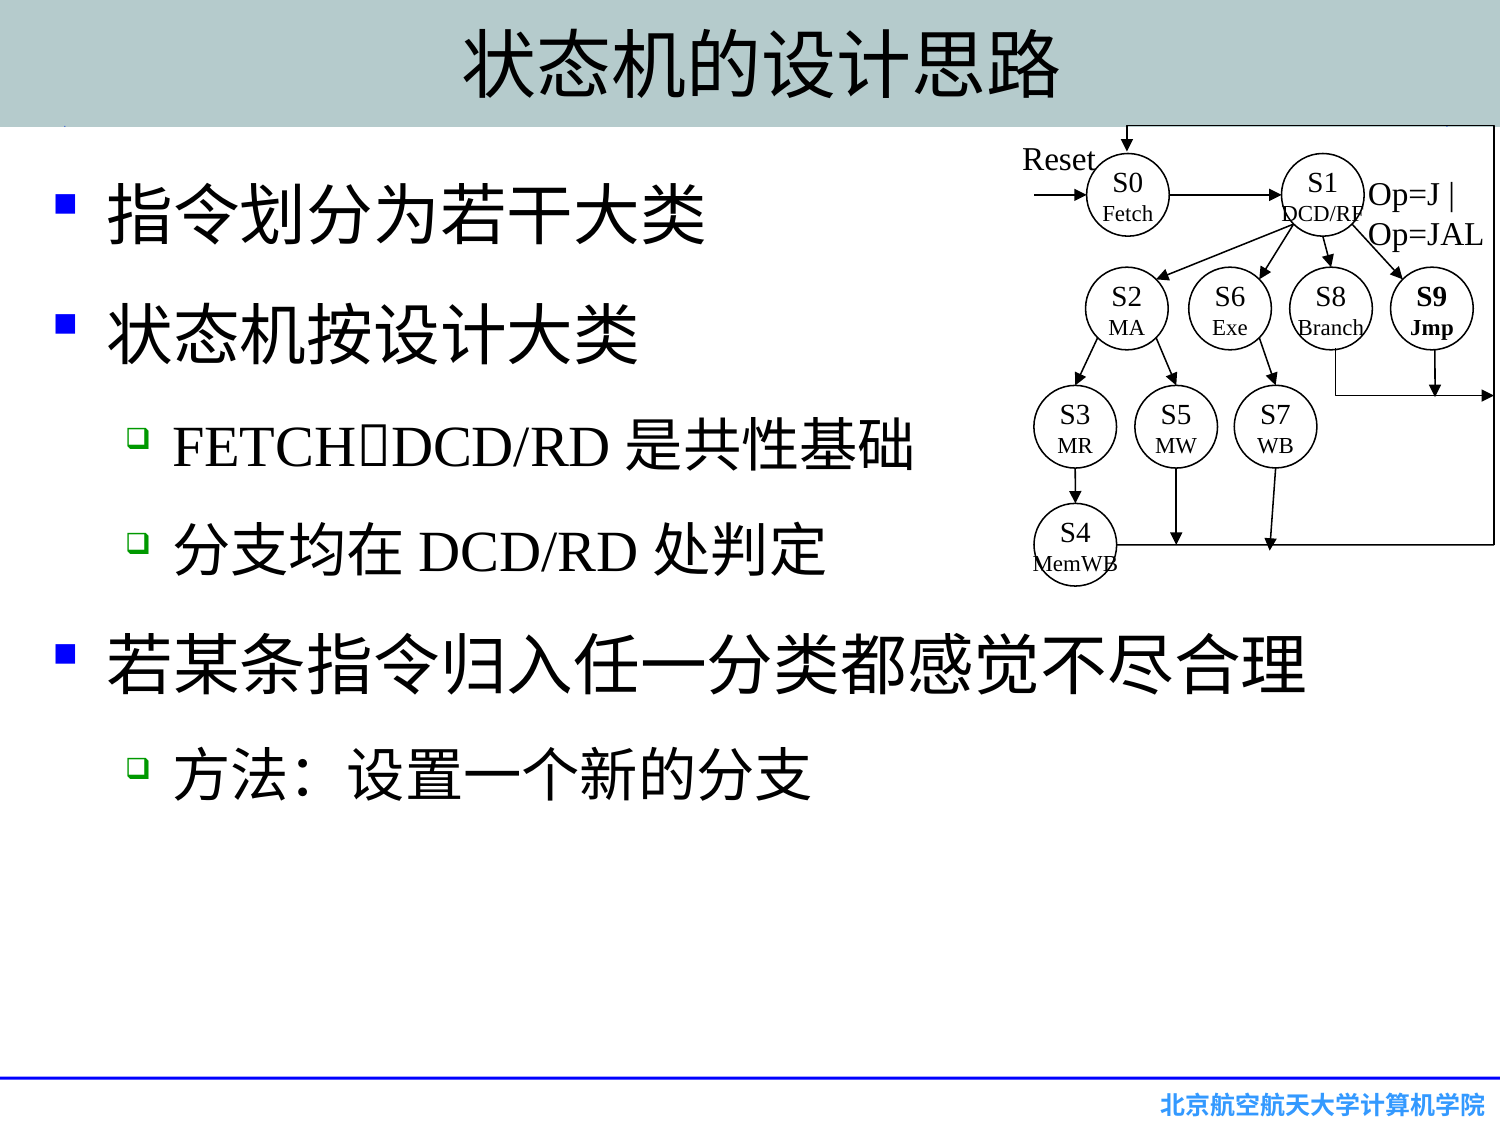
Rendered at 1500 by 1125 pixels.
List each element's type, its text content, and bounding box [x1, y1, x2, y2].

picture [0, 0, 1500, 127]
text_box S9 Jmp [1390, 267, 1474, 350]
text_box S8 Branch [1289, 267, 1373, 350]
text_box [1322, 235, 1332, 268]
title 状态机的设计思路 [35, 7, 1489, 118]
text_box [1335, 348, 1431, 396]
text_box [1155, 337, 1177, 386]
text_box [1355, 396, 1495, 545]
text_box S6 Exe [1188, 287, 1272, 350]
text_box S0 Fetch [1086, 153, 1170, 237]
text_box S5 MW [1134, 385, 1218, 469]
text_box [1259, 337, 1276, 386]
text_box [1074, 337, 1098, 386]
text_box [1155, 223, 1259, 280]
text_box [1439, 379, 1495, 402]
text_box S3 MR [1033, 385, 1117, 469]
text_box S2 MA [1085, 267, 1169, 350]
text_box S7 WB [1234, 385, 1317, 468]
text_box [1259, 223, 1294, 280]
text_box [1351, 223, 1403, 280]
text_box S4 MemWB [1033, 503, 1117, 587]
list 指令划分为若干大类 状态机按设计大类 FETCHDCD/RD是共性基础 分支均在DCD/RD处判定 若某条指令归入任一分类都感觉不尽合理 方法：设置一个新的分支 [35, 125, 1465, 1059]
text_box [1120, 125, 1495, 395]
text_box Op=J | Op=JAL [1368, 172, 1485, 253]
text_box Reset [1021, 137, 1097, 178]
